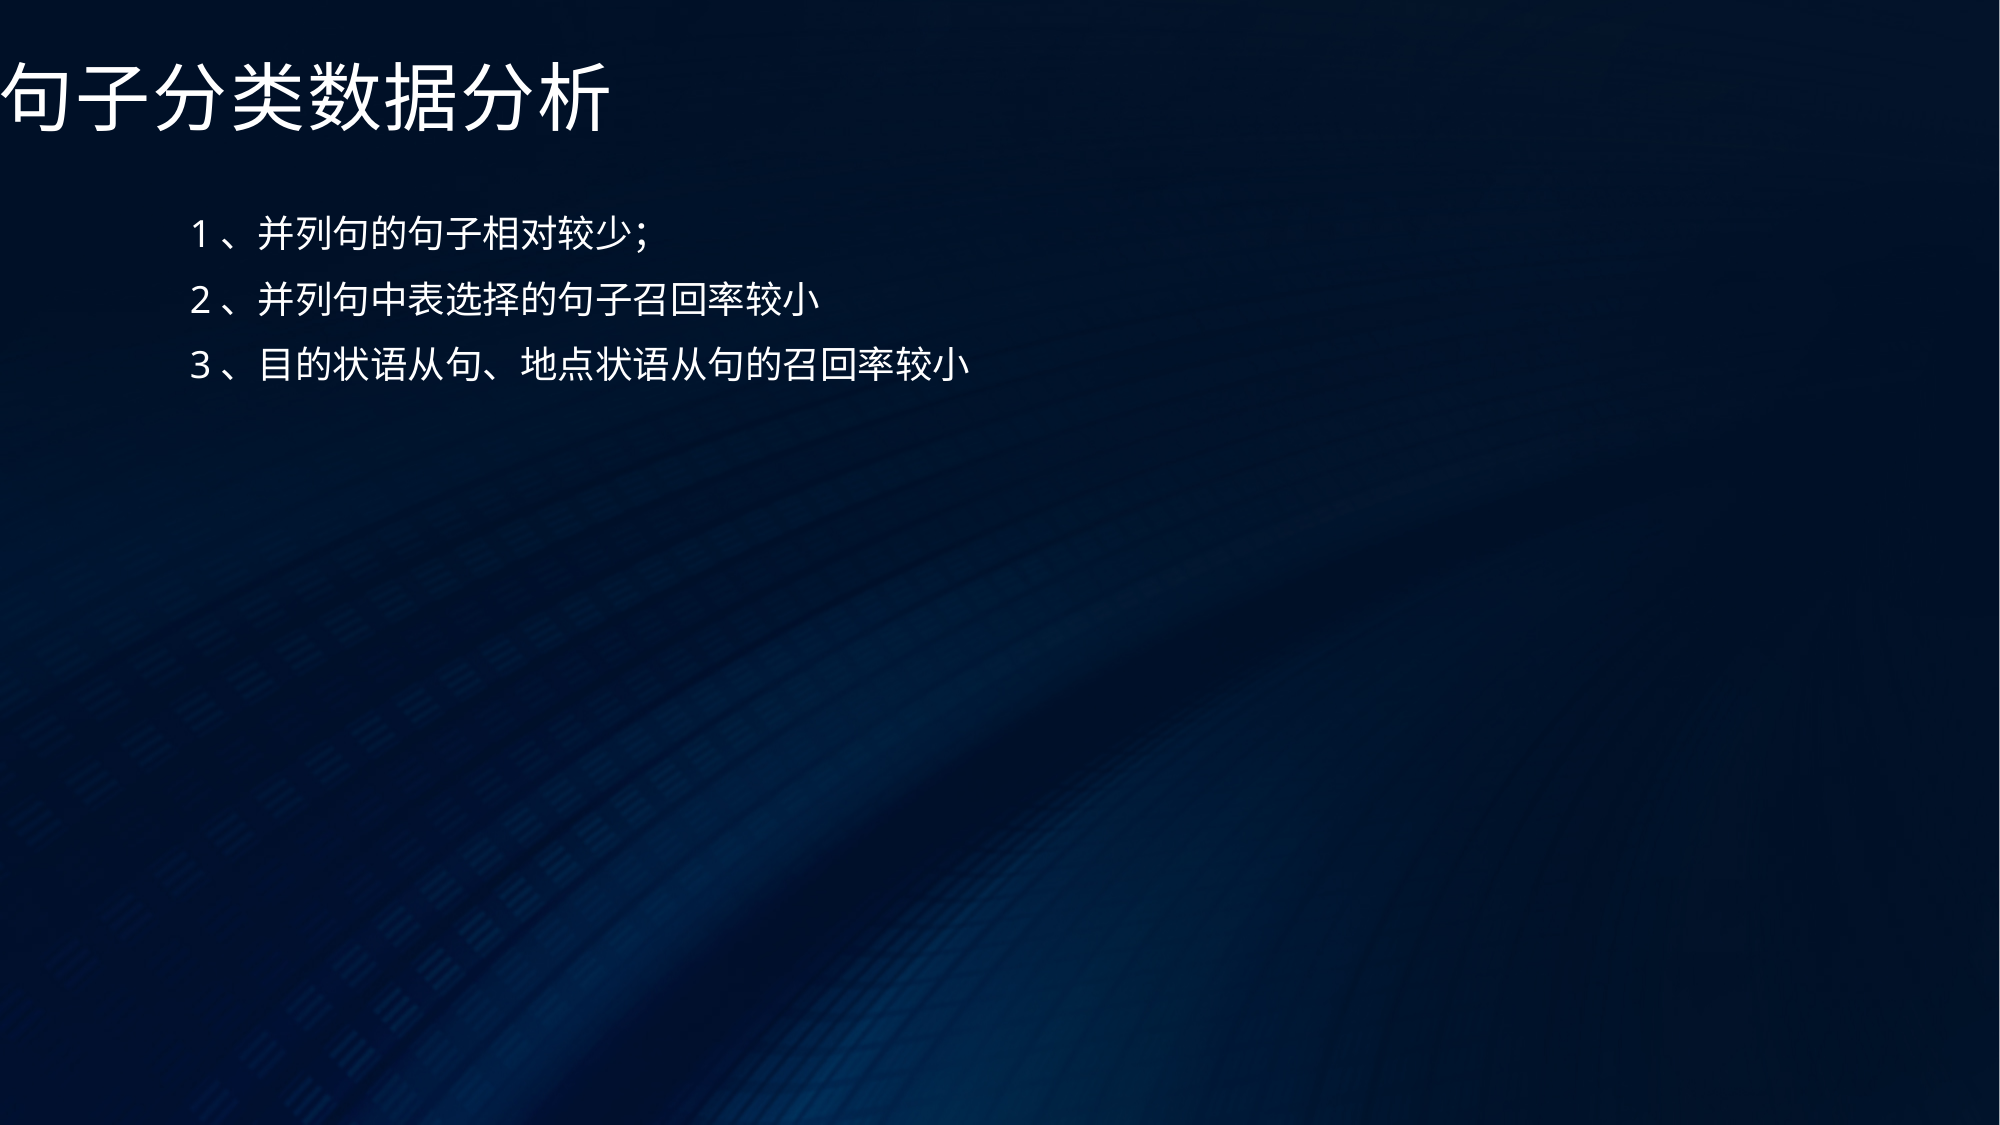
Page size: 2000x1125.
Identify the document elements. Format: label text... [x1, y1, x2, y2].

picture [0, 0, 2000, 1125]
title 句子分类数据分析 [0, 0, 823, 150]
list 1、并列句的句子相对较少； 2、并列句中表选择的句子召回率较小 3、目的状语从句、地点状语从句的召回率较小 [174, 208, 1685, 988]
